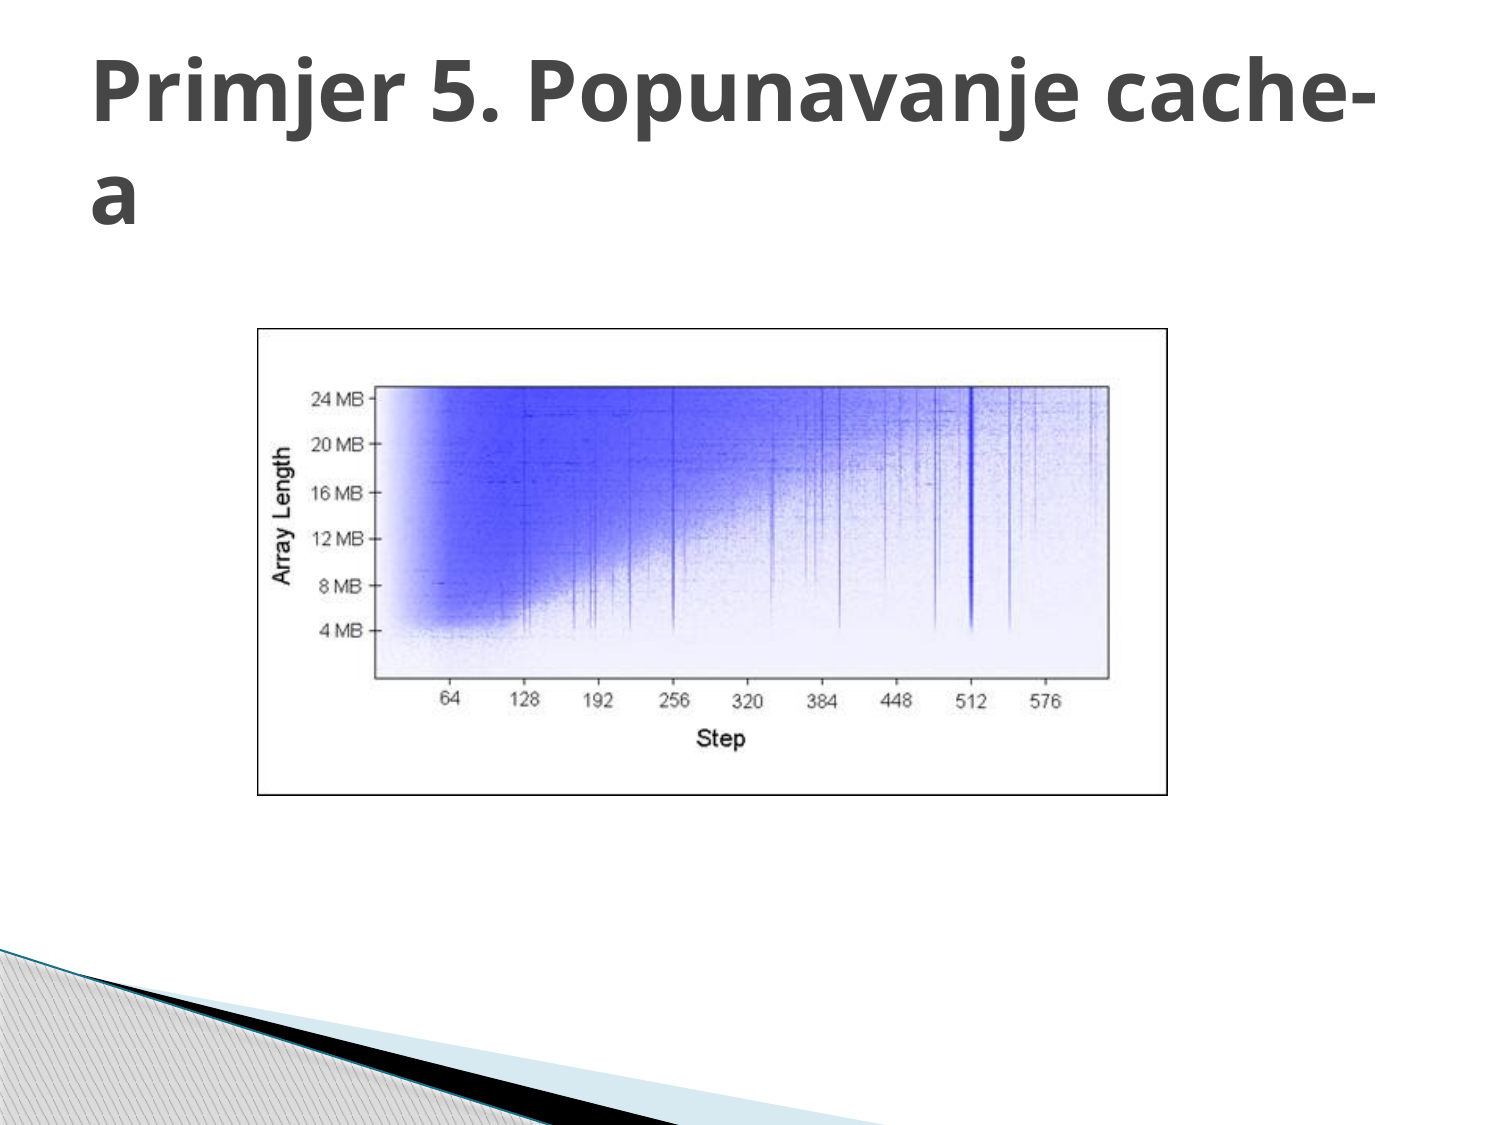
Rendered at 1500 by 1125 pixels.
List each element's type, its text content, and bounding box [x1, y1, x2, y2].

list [257, 327, 1168, 796]
title Primjer 5. Popunavanje cache-a [75, 45, 1425, 233]
